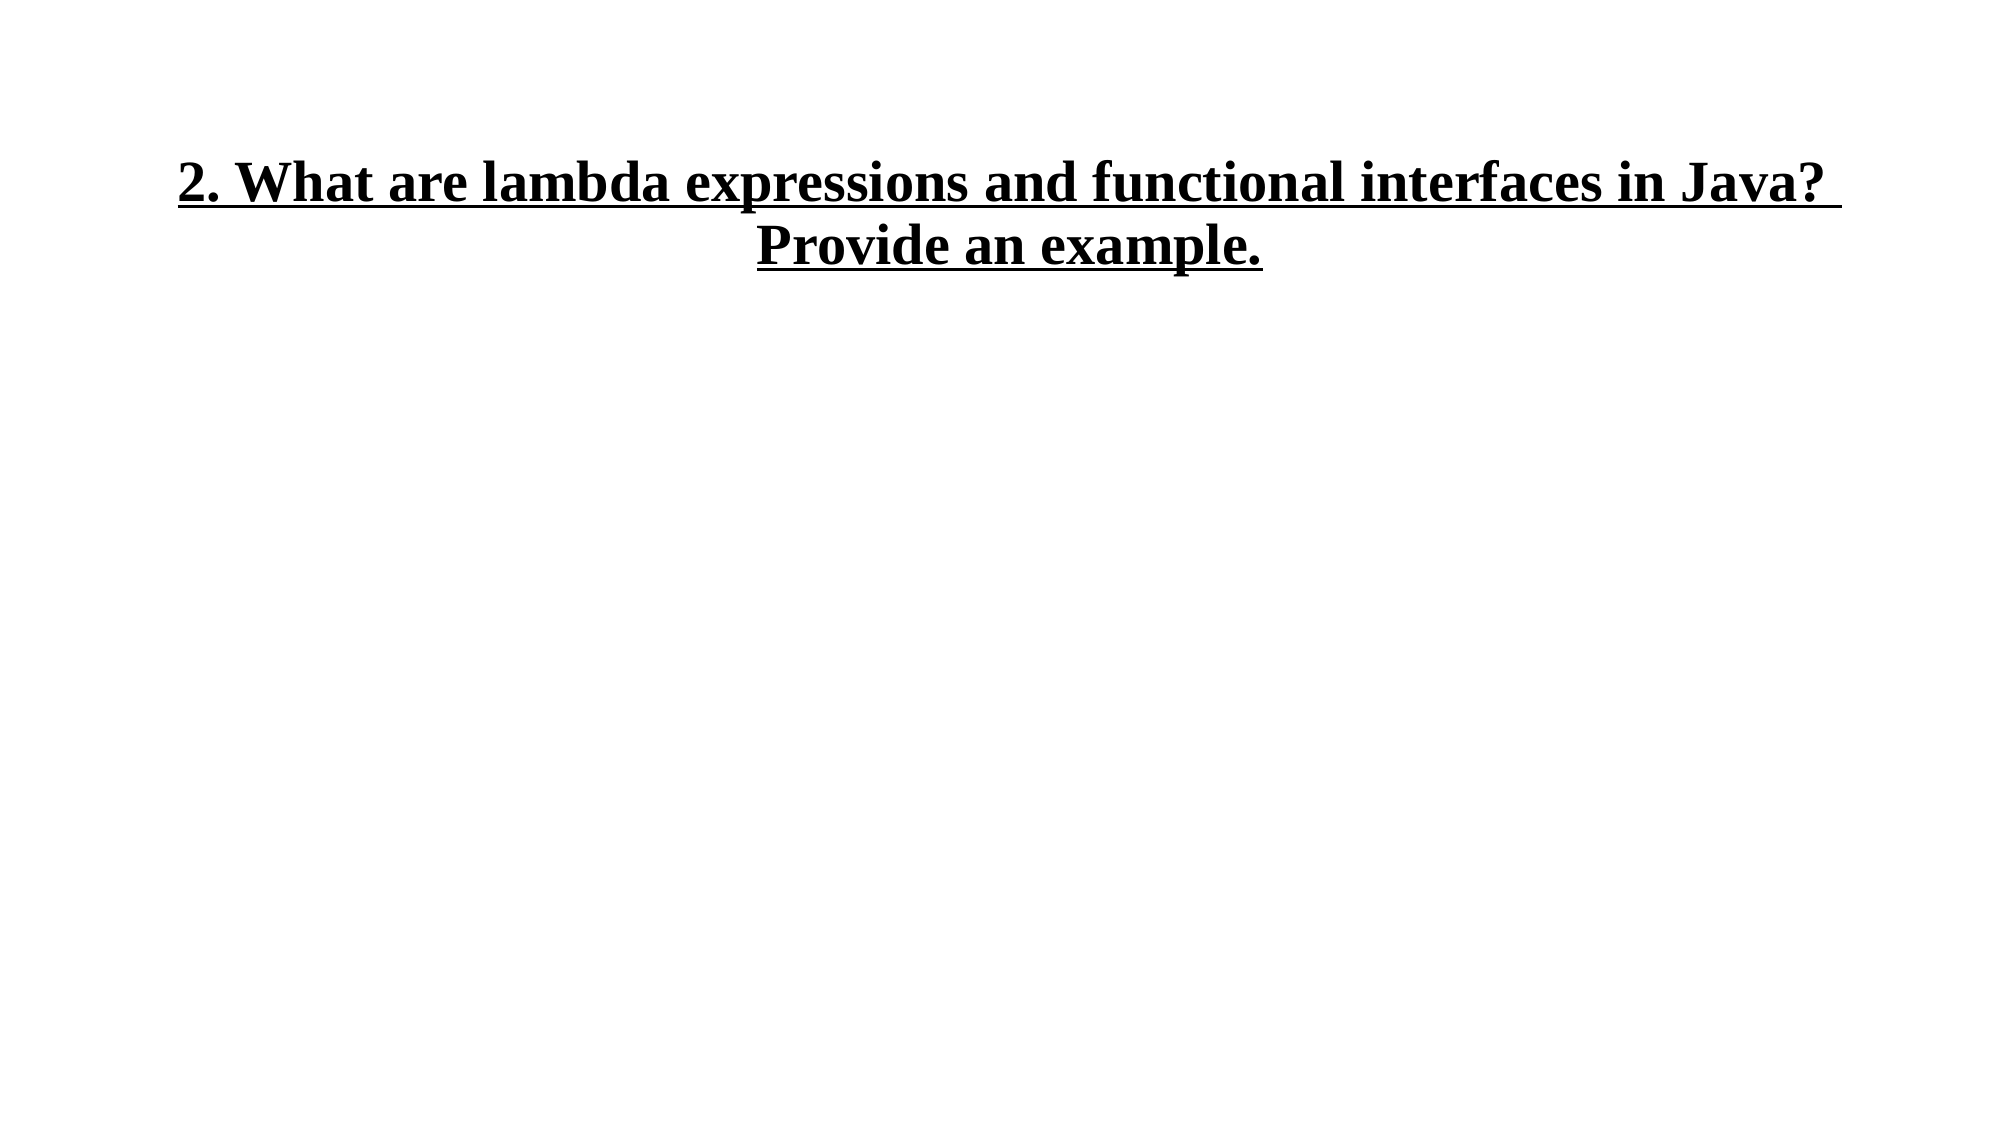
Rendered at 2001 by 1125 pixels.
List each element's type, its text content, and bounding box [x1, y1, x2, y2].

title 2. What are lambda expressions and functional interfaces in Java? Provide an example. [137, 59, 1883, 368]
